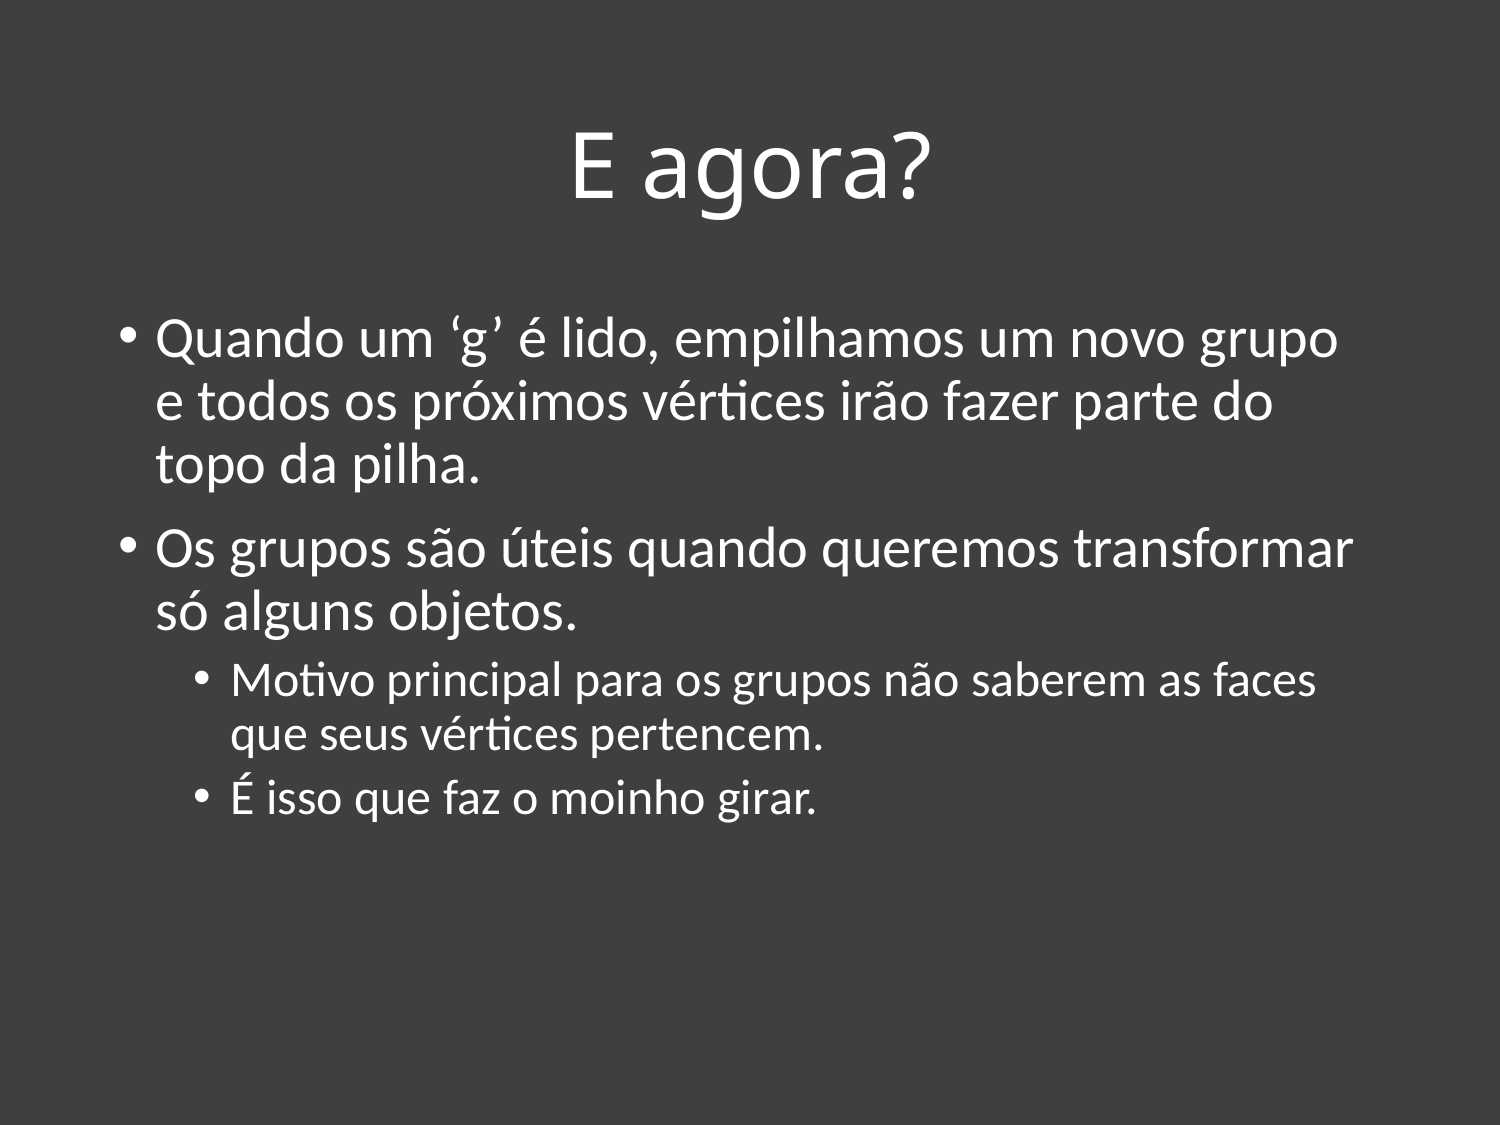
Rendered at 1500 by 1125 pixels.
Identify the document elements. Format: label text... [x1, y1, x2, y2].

title E agora? [103, 59, 1397, 278]
list Quando um ‘g’ é lido, empilhamos um novo grupo e todos os próximos vértices irão fazer parte do topo da pilha. Os grupos são úteis quando queremos transformar só alguns objetos. Motivo principal para os grupos não saberem as faces que seus vértices pertencem. É isso que faz o moinho girar. [103, 299, 1397, 1014]
